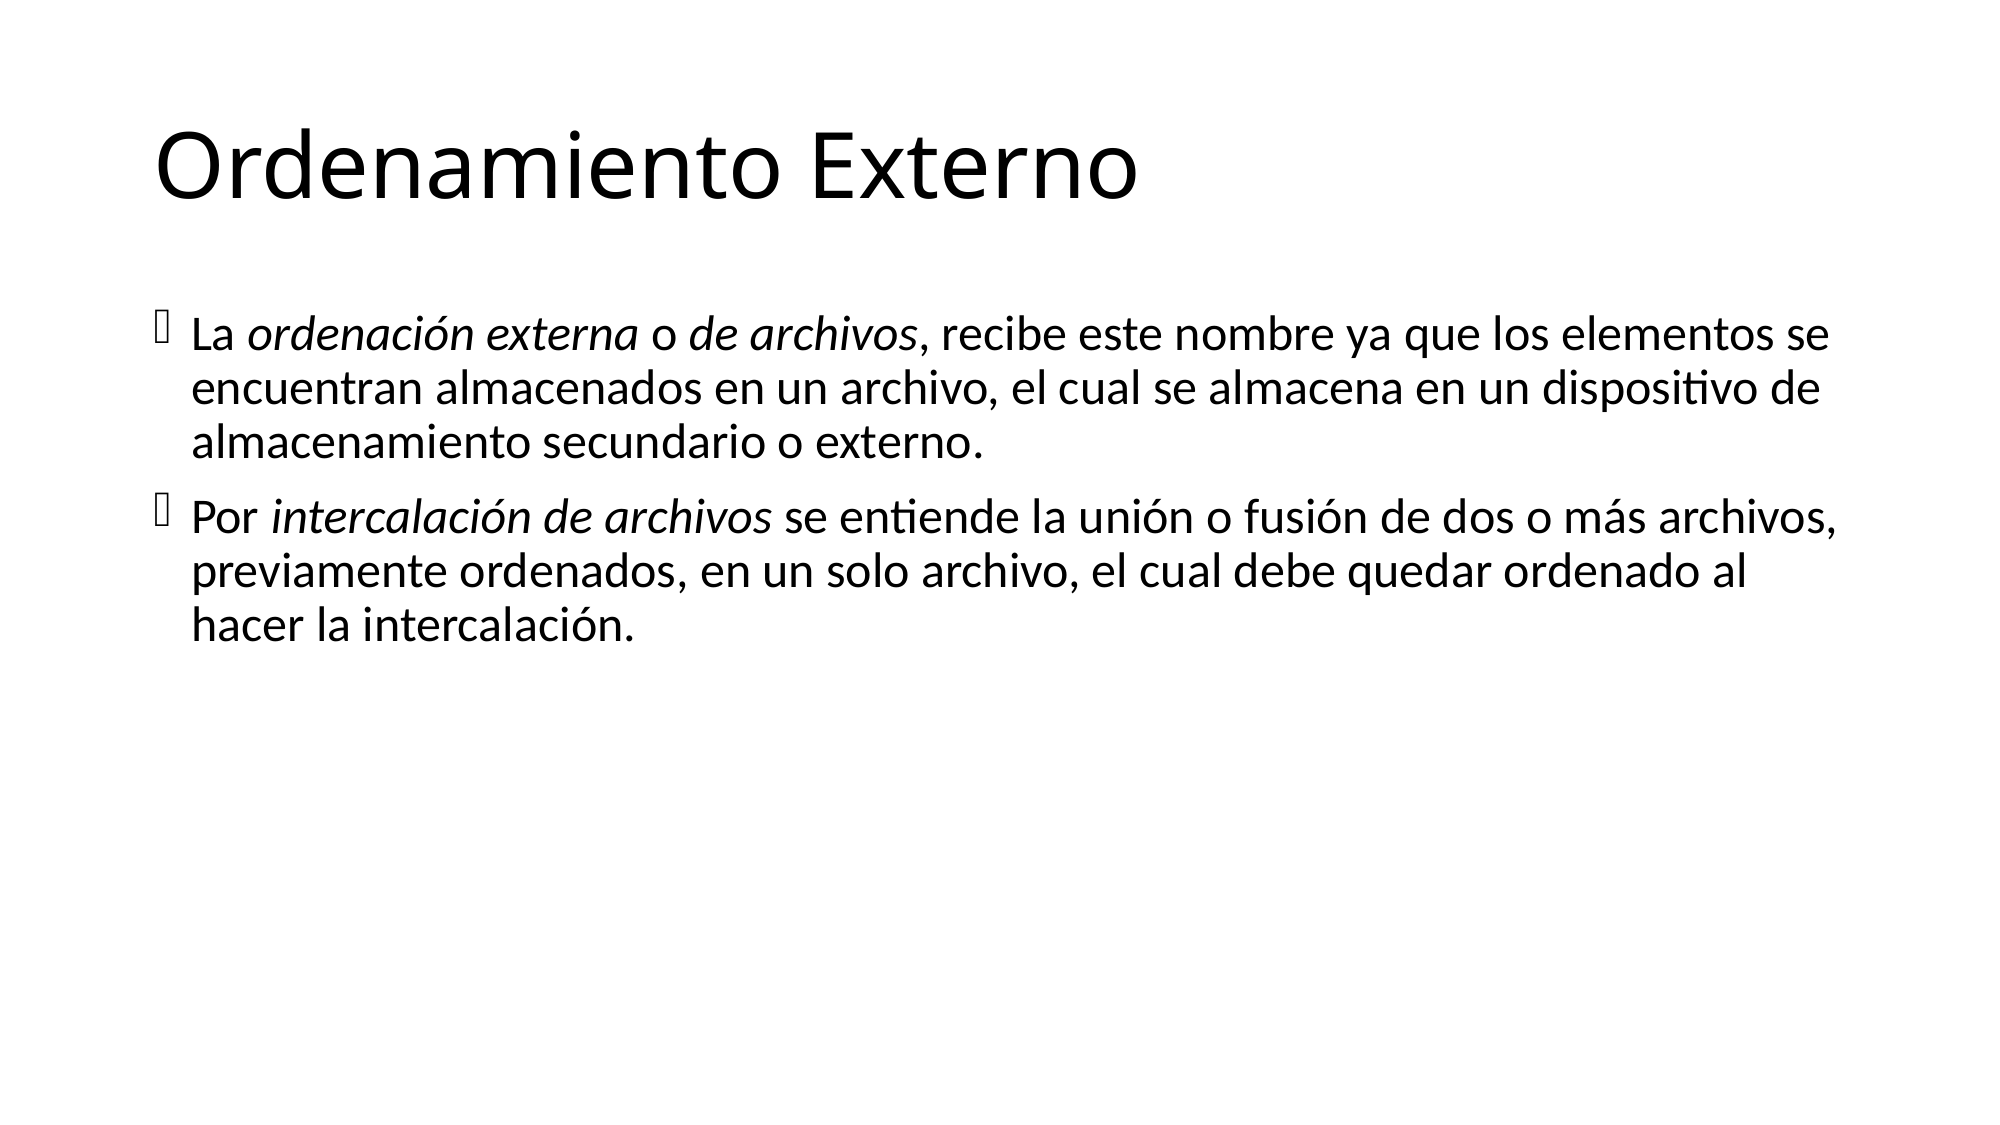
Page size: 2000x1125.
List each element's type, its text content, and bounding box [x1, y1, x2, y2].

list La ordenación externa o de archivos, recibe este nombre ya que los elementos se encuentran almacenados en un archivo, el cual se almacena en un dispositivo de almacenamiento secundario o externo. Por intercalación de archivos se entiende la unión o fusión de dos o más archivos, previamente ordenados, en un solo archivo, el cual debe quedar ordenado al hacer la intercalación. [138, 299, 1864, 1014]
title Ordenamiento Externo [138, 60, 1864, 278]
